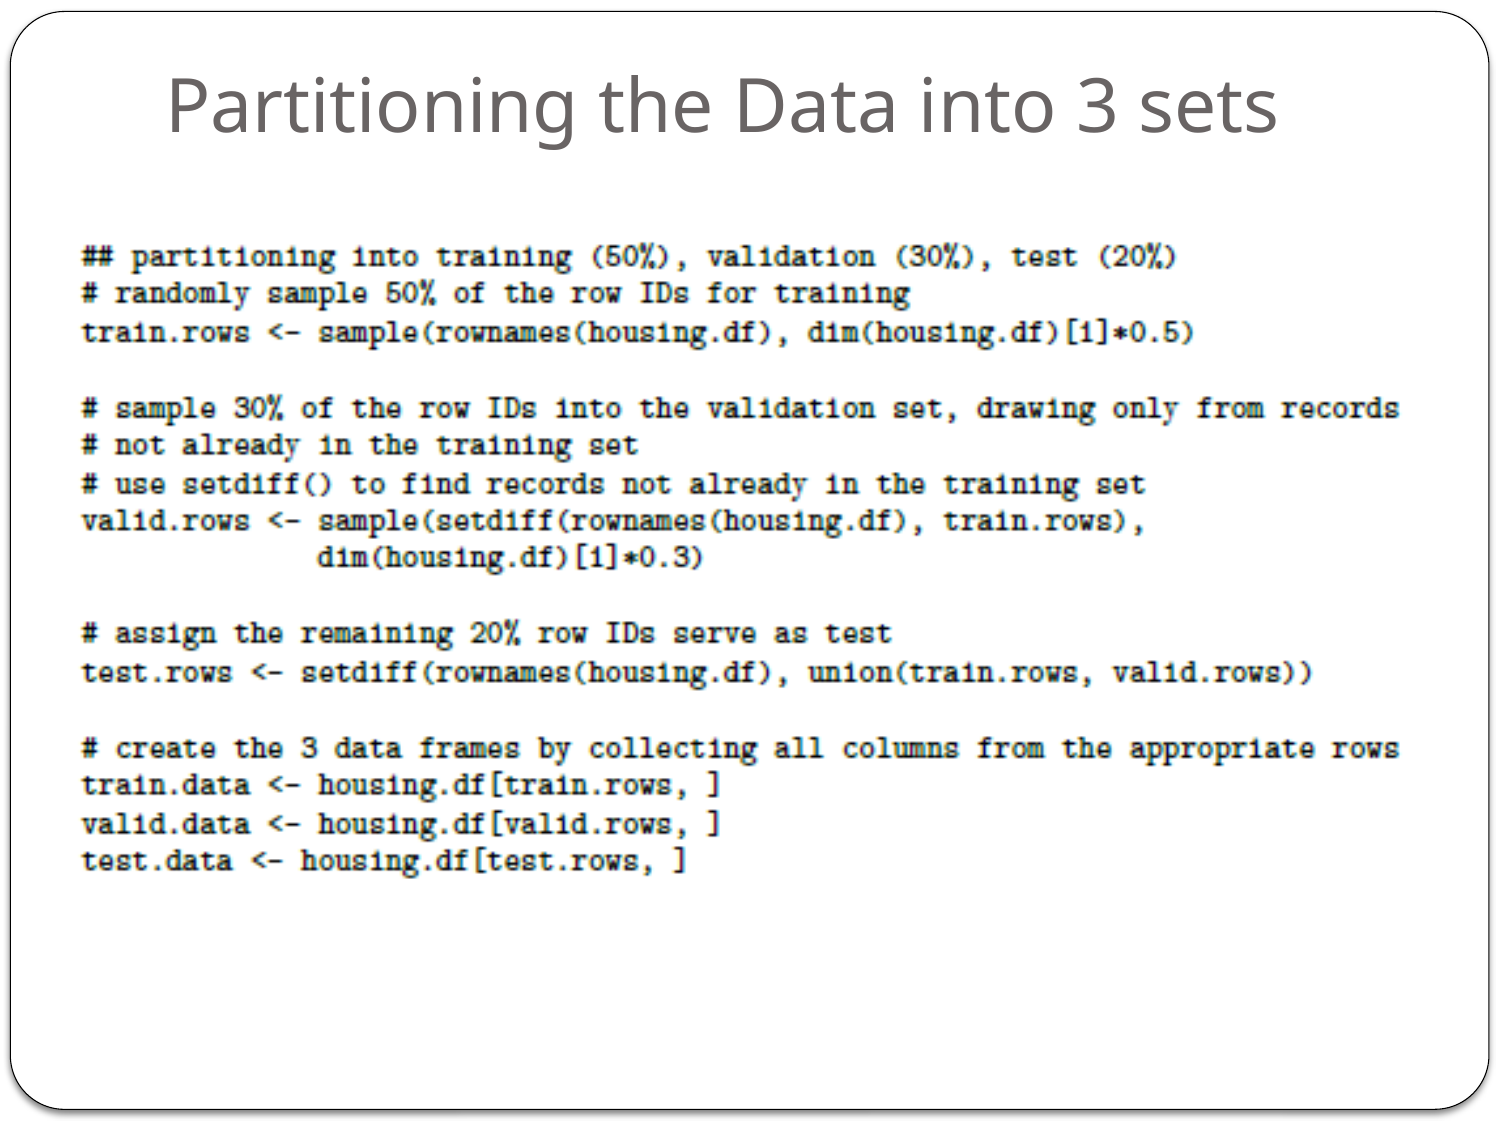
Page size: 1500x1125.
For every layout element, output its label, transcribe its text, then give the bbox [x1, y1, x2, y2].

title Partitioning the Data into 3 sets [149, 44, 1426, 163]
picture [48, 212, 1452, 913]
